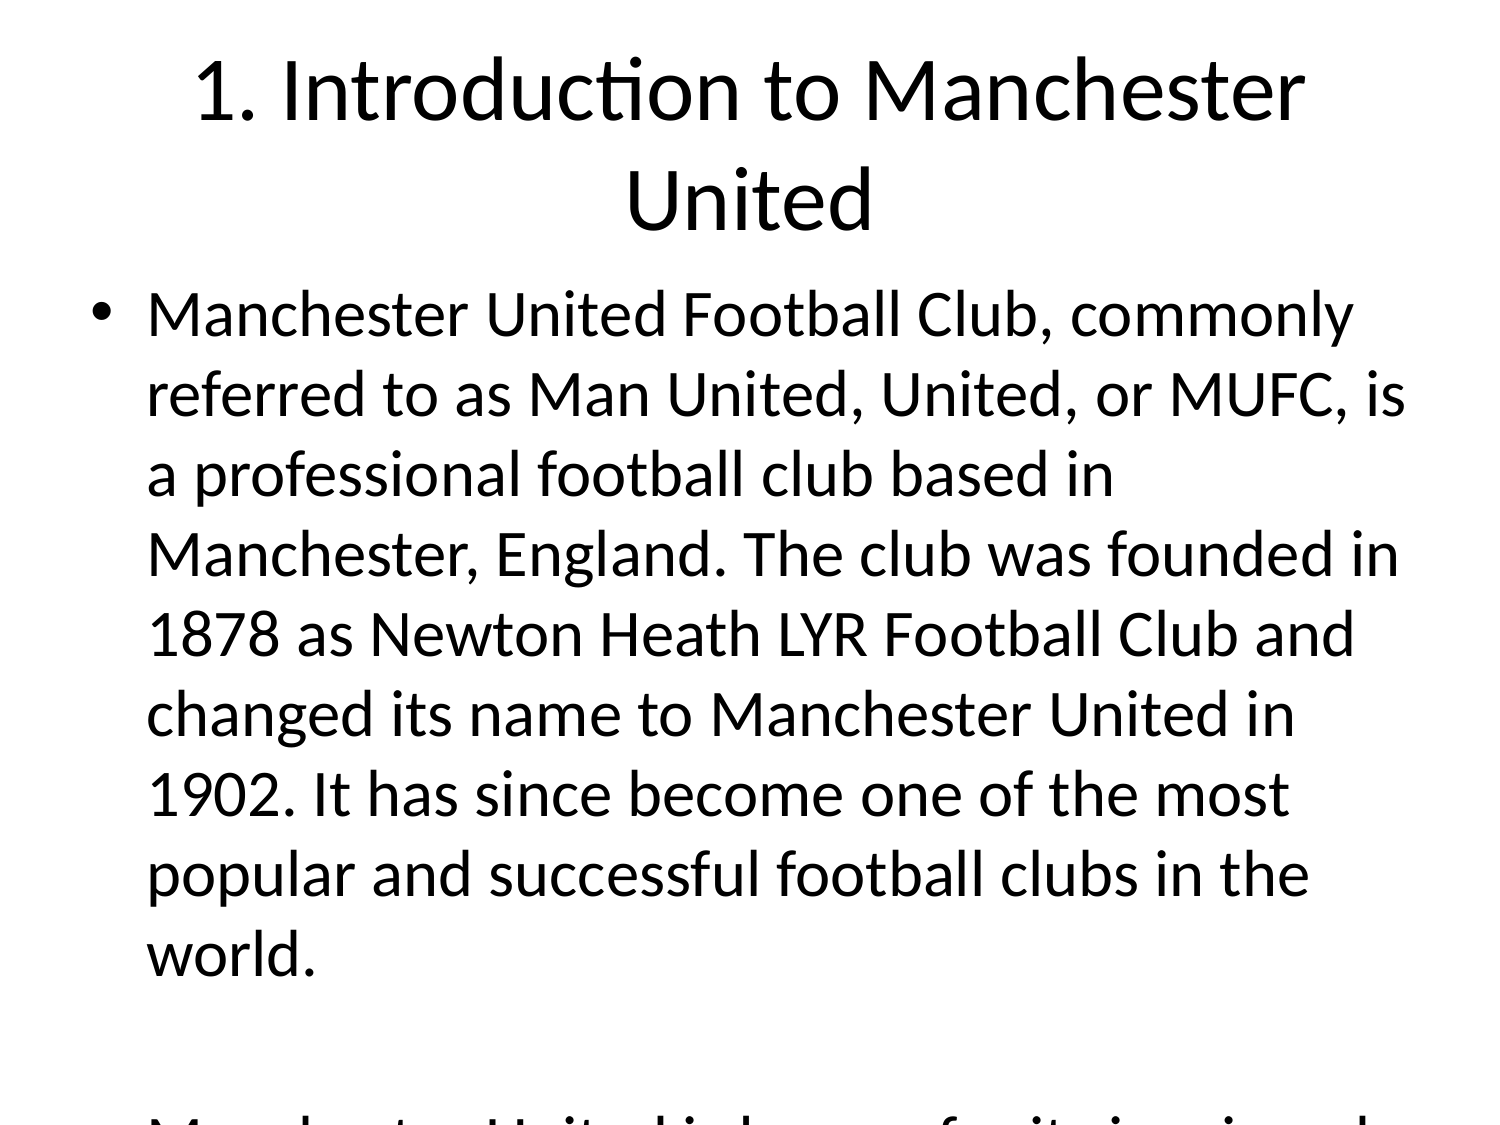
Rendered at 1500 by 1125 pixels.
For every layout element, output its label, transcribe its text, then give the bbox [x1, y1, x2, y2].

list Manchester United Football Club, commonly referred to as Man United, United, or MUFC, is a professional football club based in Manchester, England. The club was founded in 1878 as Newton Heath LYR Football Club and changed its name to Manchester United in 1902. It has since become one of the most popular and successful football clubs in the world. Manchester United is known for its iconic red jerseys and home games played at Old Trafford, one of the most famous football stadiums globally. The club has a massive global fan base and is one of the wealthiest and most valuable sports teams in the world. The team's nickname is the Red Devils, and their crest features a red devil holding a pitchfork. The club's traditional rivals are Manchester City, with matches between the two teams known as the Manchester Derby. Throughout its history, Manchester United has achieved remarkable success both domestically and internationally. The club has won a record 20 English top-flight league titles, including 13 Premier League titles. Manchester United has also won 12 FA Cups, 5 EFL Cups, and 21 FA Community Shields. Internationally, the club has won 3 UEFA Champions League titles, 1 UEFA Europa League title, 1 UEFA Cup Winners' Cup, and 1 FIFA Club World Cup. Some of the greatest football players in history have worn the Manchester United shirt, including George Best, Bobby Charlton, Eric Cantona, Roy Keane, Ryan Giggs, David Beckham, Cristiano Ronaldo, and Wayne Rooney. The club's most successful period came under the management of Sir Alex Ferguson, who led Manchester United to numerous domestic and international trophies during his tenure from 1986 to 2013. Since Ferguson's retirement, the club has gone through various managerial changes but remains one of the most popular and successful football clubs globally. [75, 262, 1425, 1005]
title 1. Introduction to Manchester United [75, 45, 1425, 233]
